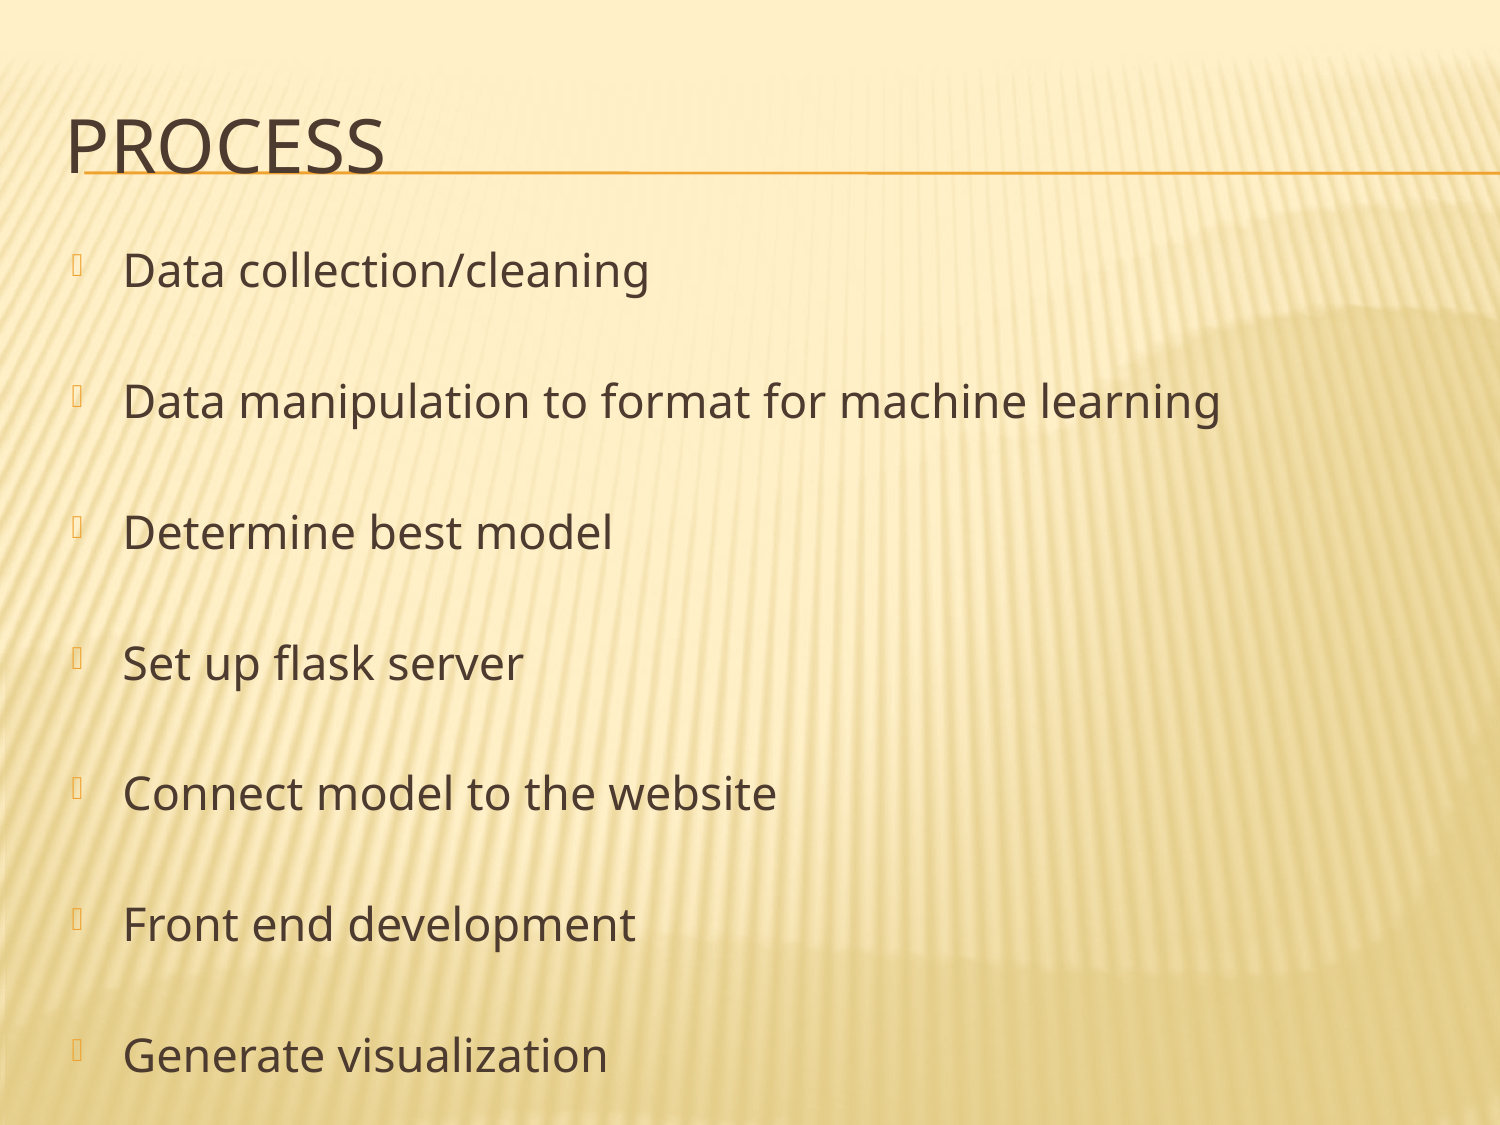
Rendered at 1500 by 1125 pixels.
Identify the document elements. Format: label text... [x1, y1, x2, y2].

title process [50, 75, 1475, 213]
list Data collection/cleaning Data manipulation to format for machine learning Determine best model Set up flask server Connect model to the website Front end development Generate visualization [56, 233, 1489, 1096]
